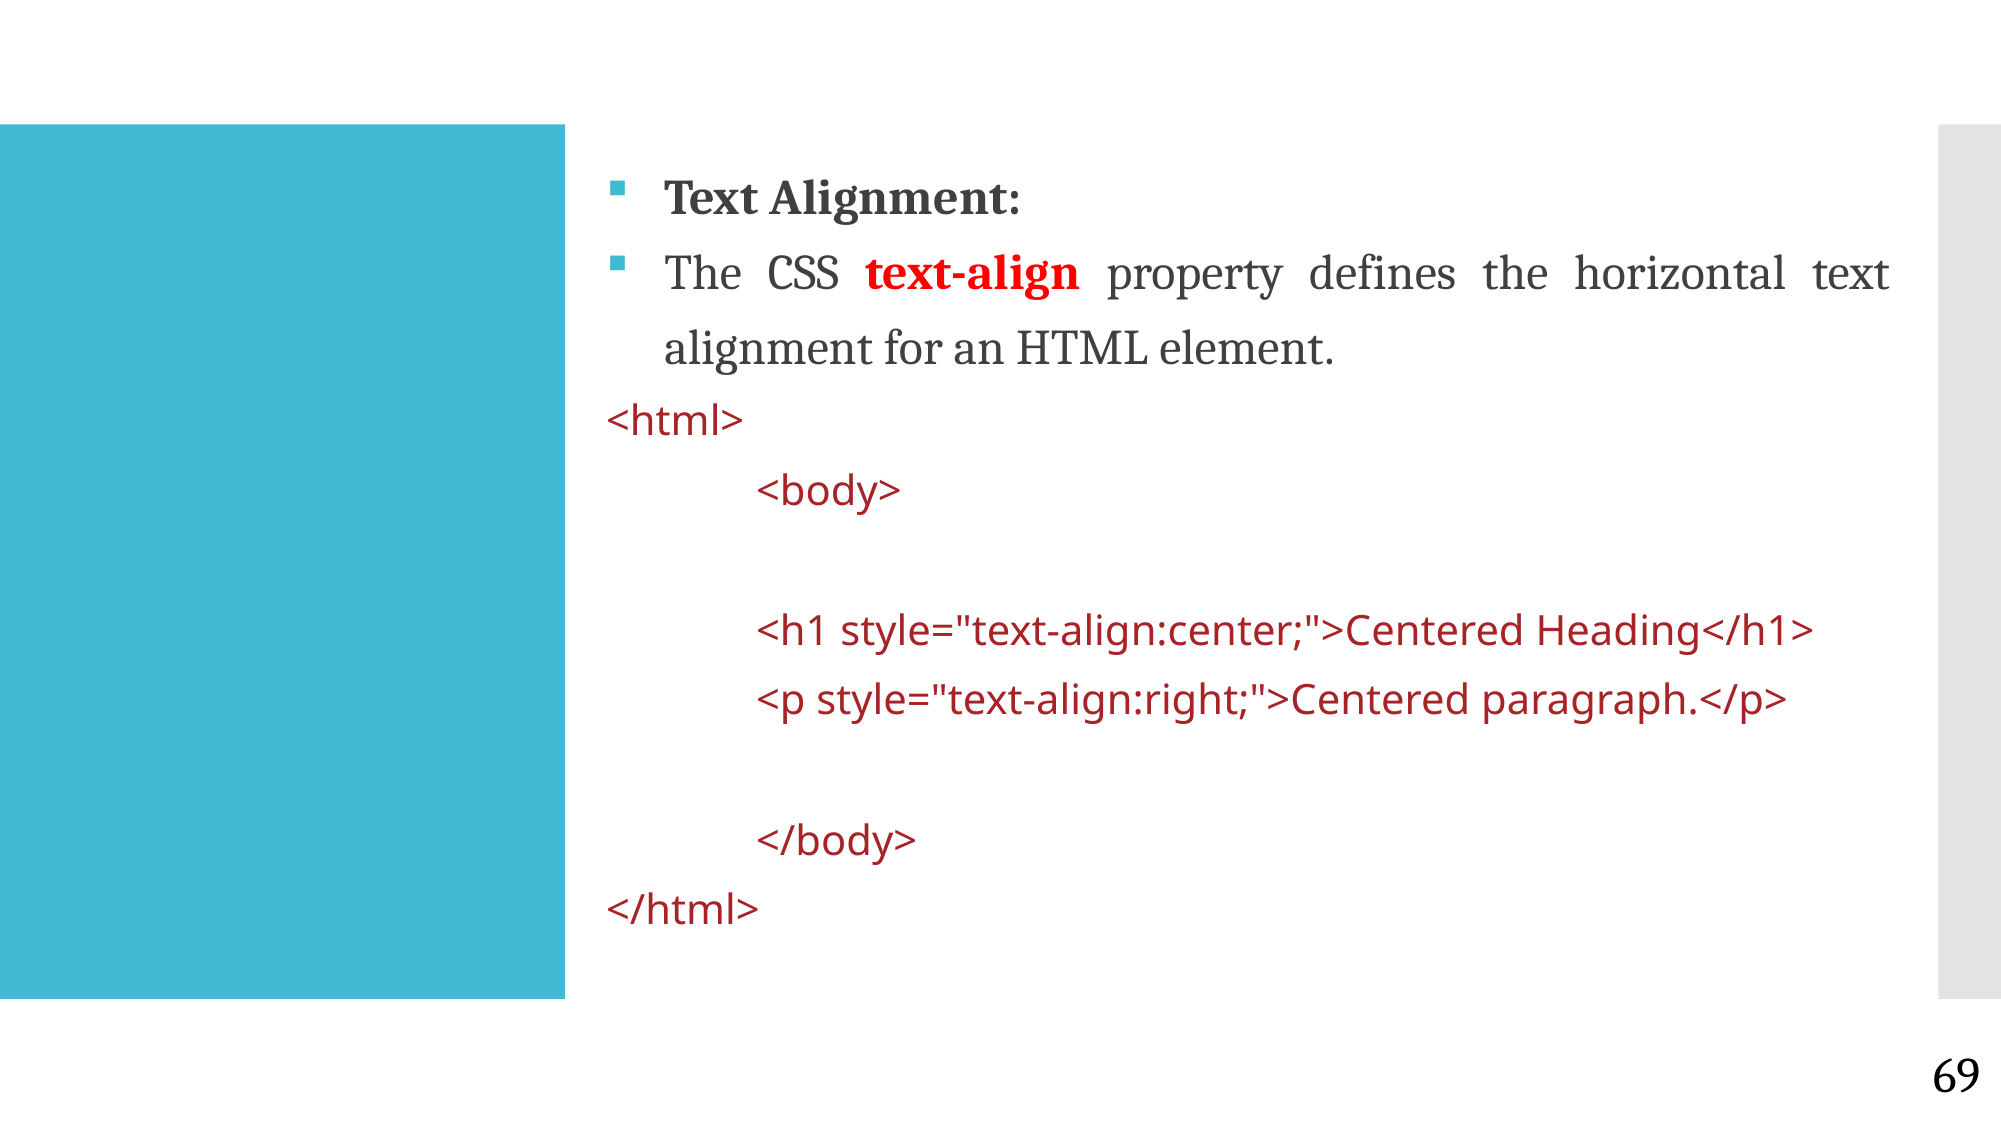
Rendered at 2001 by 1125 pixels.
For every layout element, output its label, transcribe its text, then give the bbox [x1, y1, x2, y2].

list Text Alignment: The CSS text-align property defines the horizontal text alignment for an HTML element. <html> <body> <h1 style="text-align:center;">Centered Heading</h1> <p style="text-align:right;">Centered paragraph.</p> </body> </html> [591, 141, 1906, 982]
slide_number 69 [1744, 1042, 1996, 1103]
